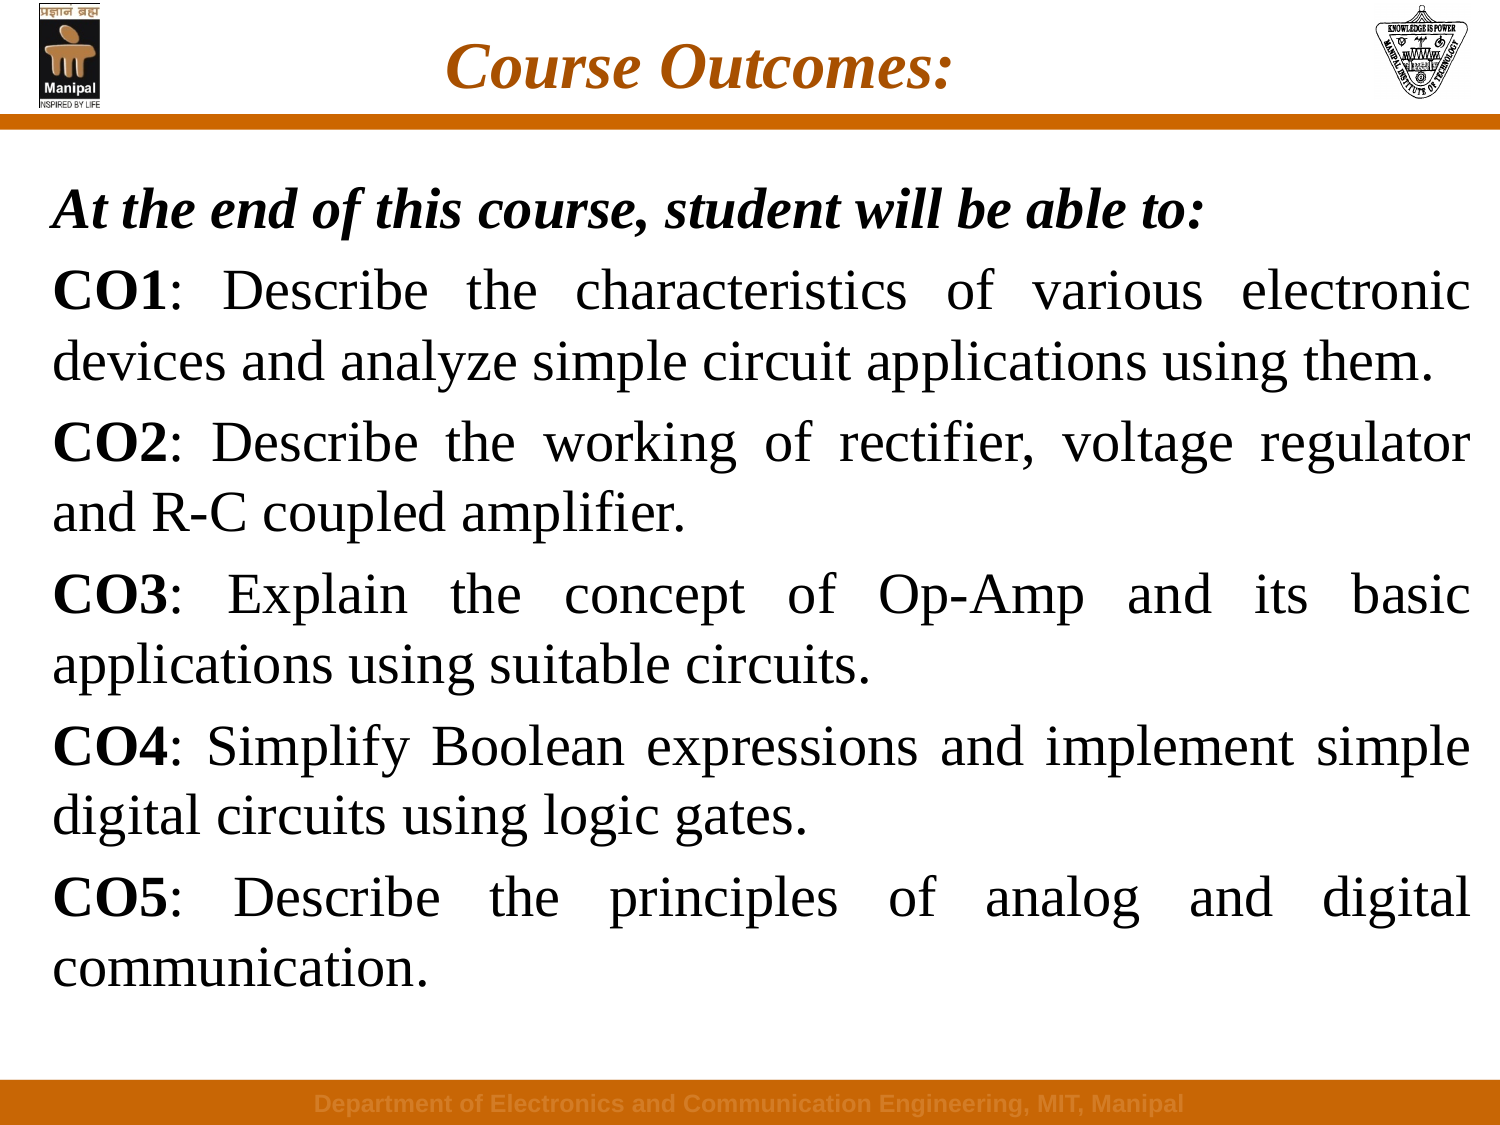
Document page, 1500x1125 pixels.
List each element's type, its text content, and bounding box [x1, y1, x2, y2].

picture [39, 3, 77, 108]
title Course Outcomes: [77, 0, 1325, 124]
text_box [0, 1079, 1500, 1125]
list At the end of this course, student will be able to: CO1: Describe the characteristics of various electronic devices and analyze simple circuit applications using them. CO2: Describe the working of rectifier, voltage regulator and R-C coupled amplifier. CO3: Explain the concept of Op-Amp and its basic applications using suitable circuits. CO4: Simplify Boolean expressions and implement simple digital circuits using logic gates. CO5: Describe the principles of analog and digital communication. [37, 162, 1488, 905]
